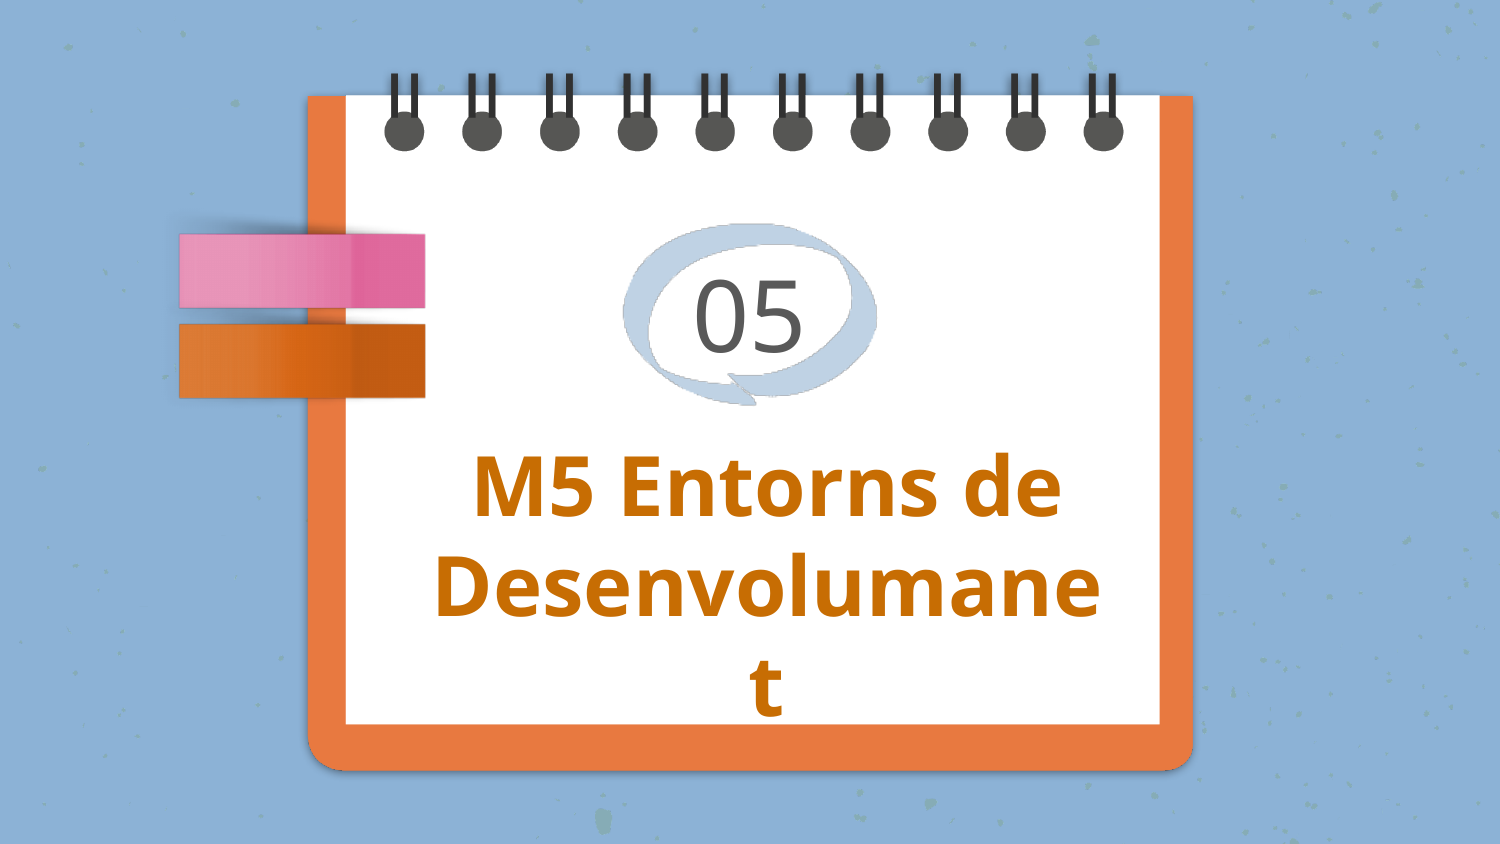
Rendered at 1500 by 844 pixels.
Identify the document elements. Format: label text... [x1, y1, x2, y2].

picture [136, 73, 1193, 771]
title M5 Entorns de Desenvolumanet [414, 418, 1120, 553]
